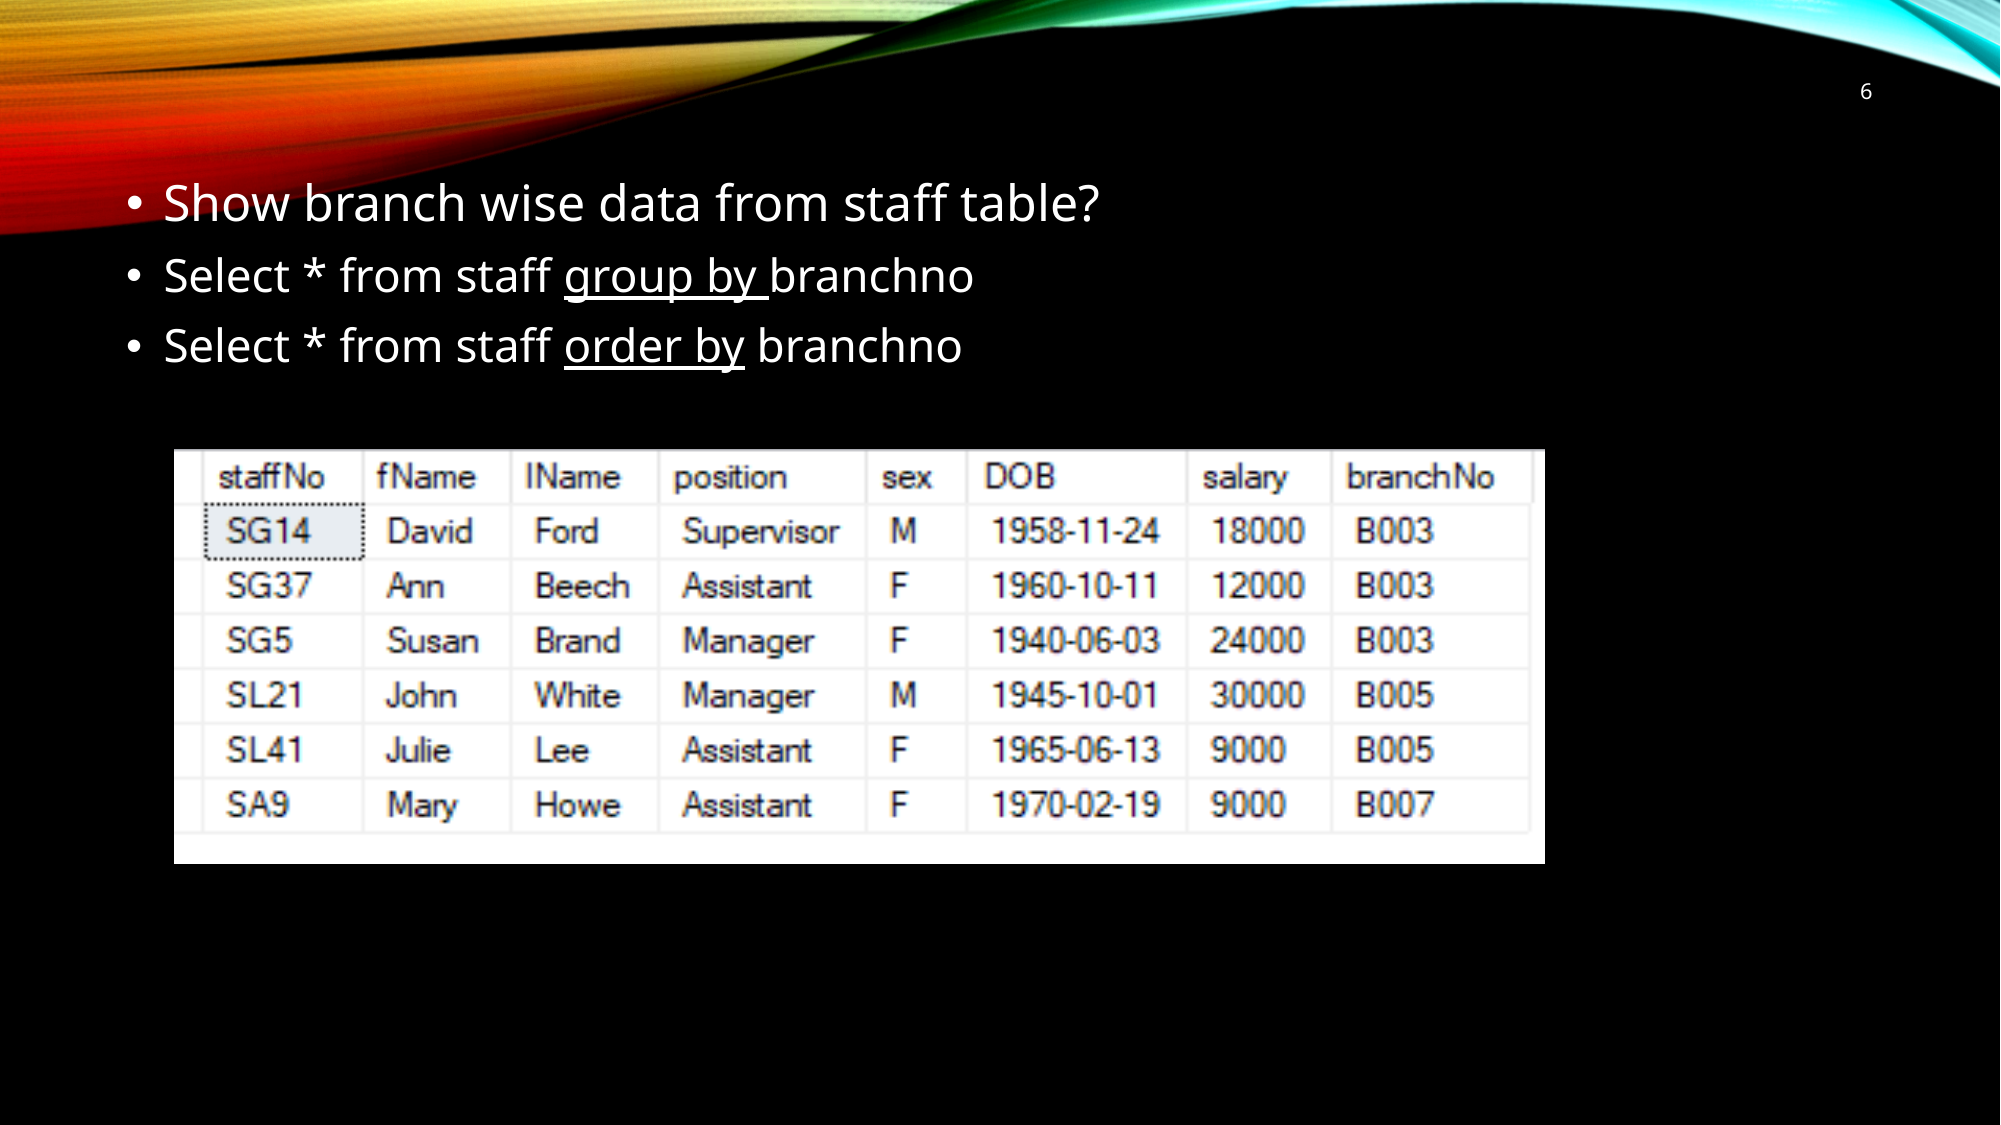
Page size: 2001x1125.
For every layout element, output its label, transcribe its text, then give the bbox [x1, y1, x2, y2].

picture [0, 0, 2000, 237]
picture [174, 449, 1545, 864]
list Show branch wise data from staff table? Select * from staff group by branchno Select * from staff order by branchno [111, 170, 1522, 992]
slide_number 6 [1437, 62, 1888, 123]
